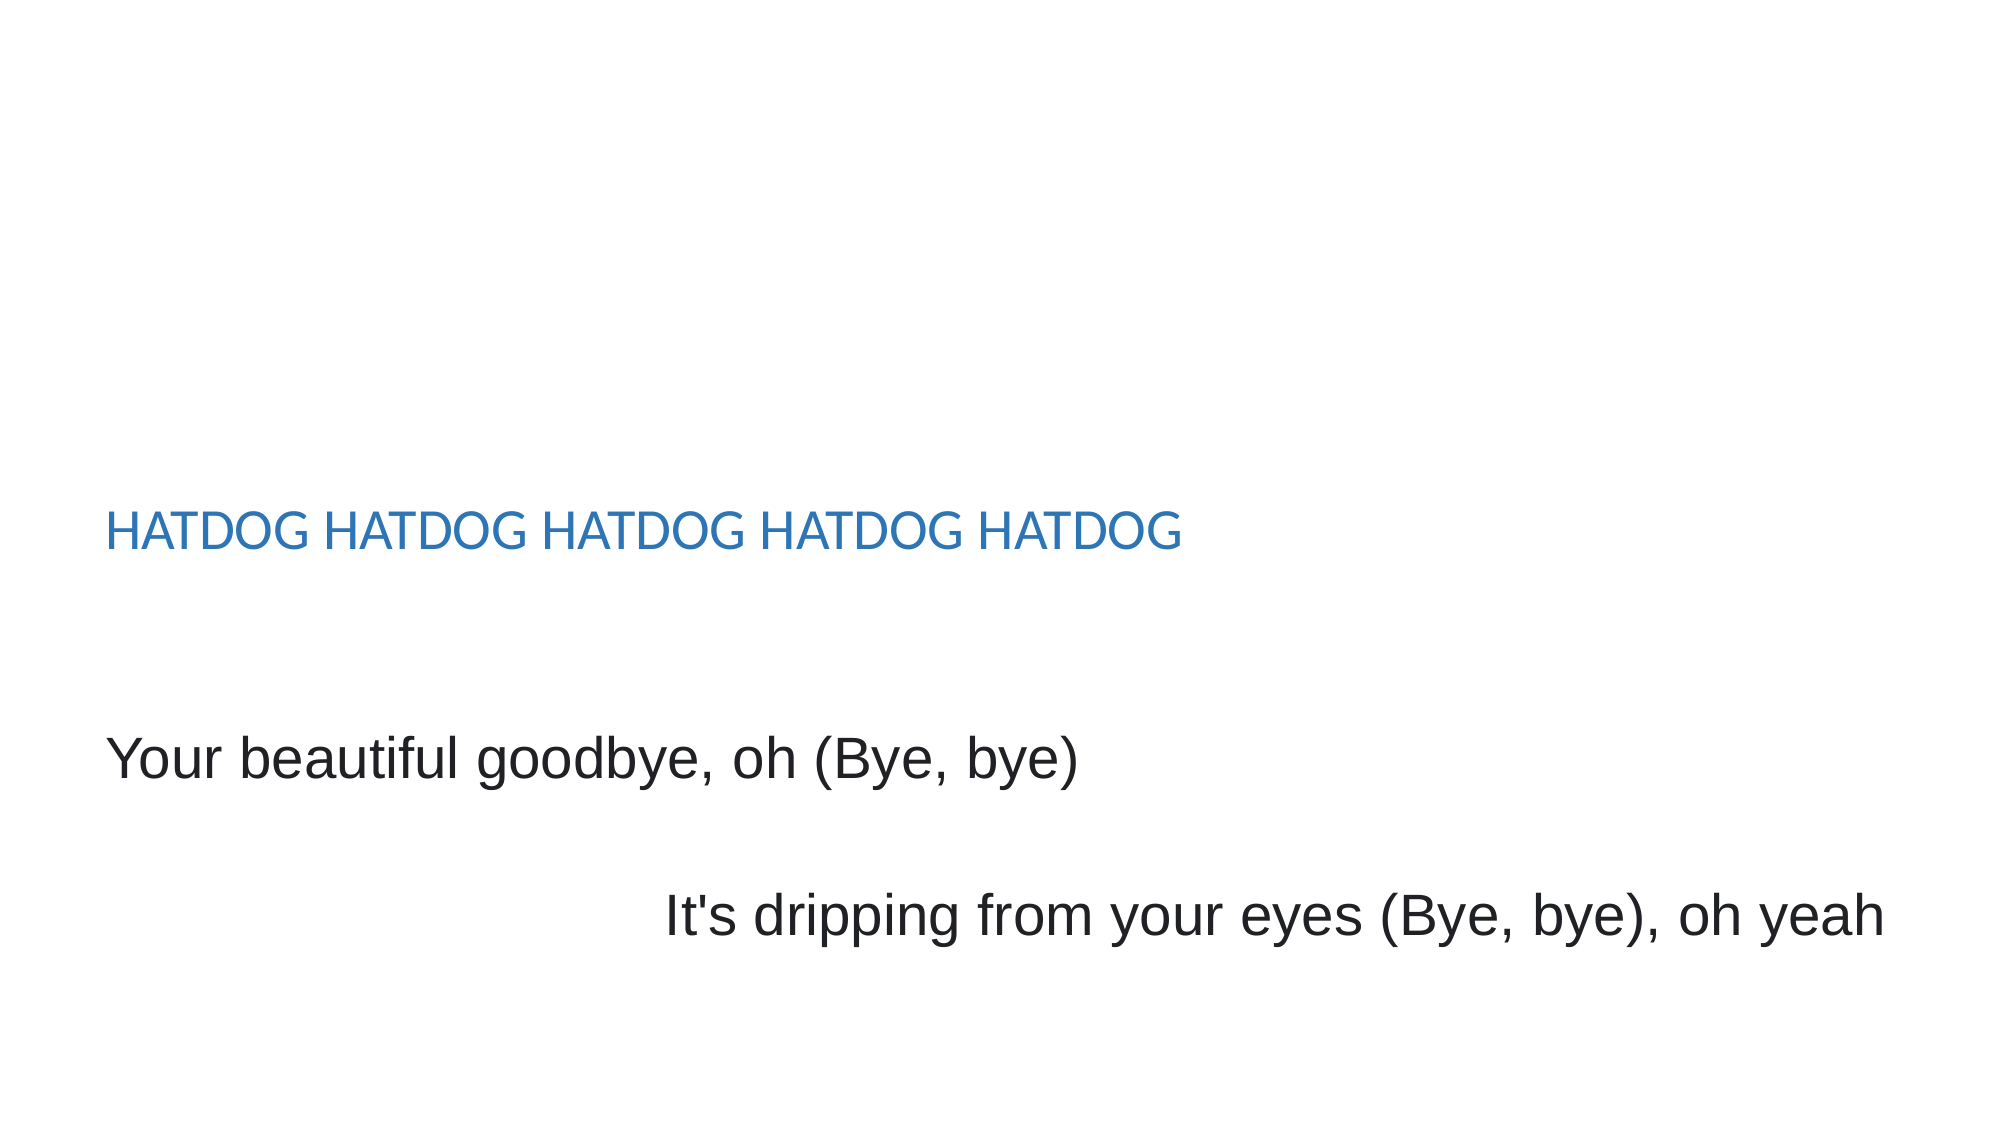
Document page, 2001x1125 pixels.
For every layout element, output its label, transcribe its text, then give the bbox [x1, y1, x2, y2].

text_box Your beautiful goodbye, oh (Bye, bye) [90, 712, 1227, 798]
text_box It's dripping from your eyes (Bye, bye), oh yeah [649, 869, 1910, 955]
text_box HATDOG HATDOG HATDOG HATDOG HATDOG [90, 484, 1227, 639]
